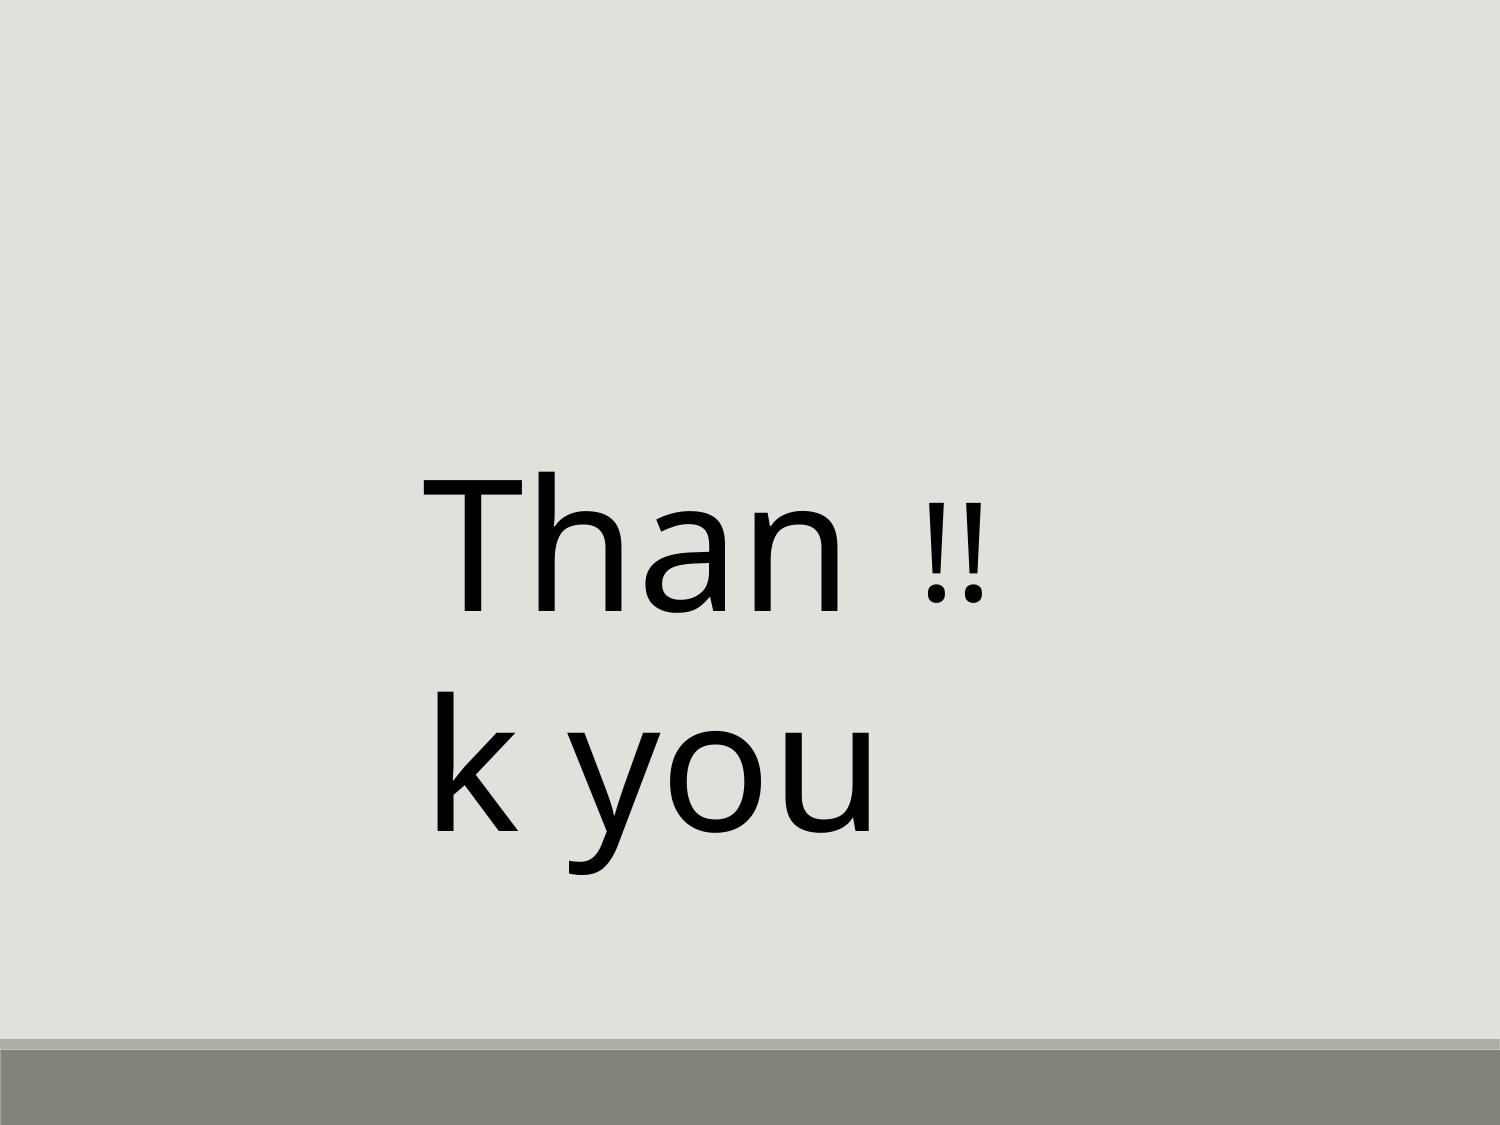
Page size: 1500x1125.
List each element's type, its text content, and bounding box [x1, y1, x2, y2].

text_box Thank you [407, 420, 951, 876]
text_box !! [903, 456, 1046, 636]
